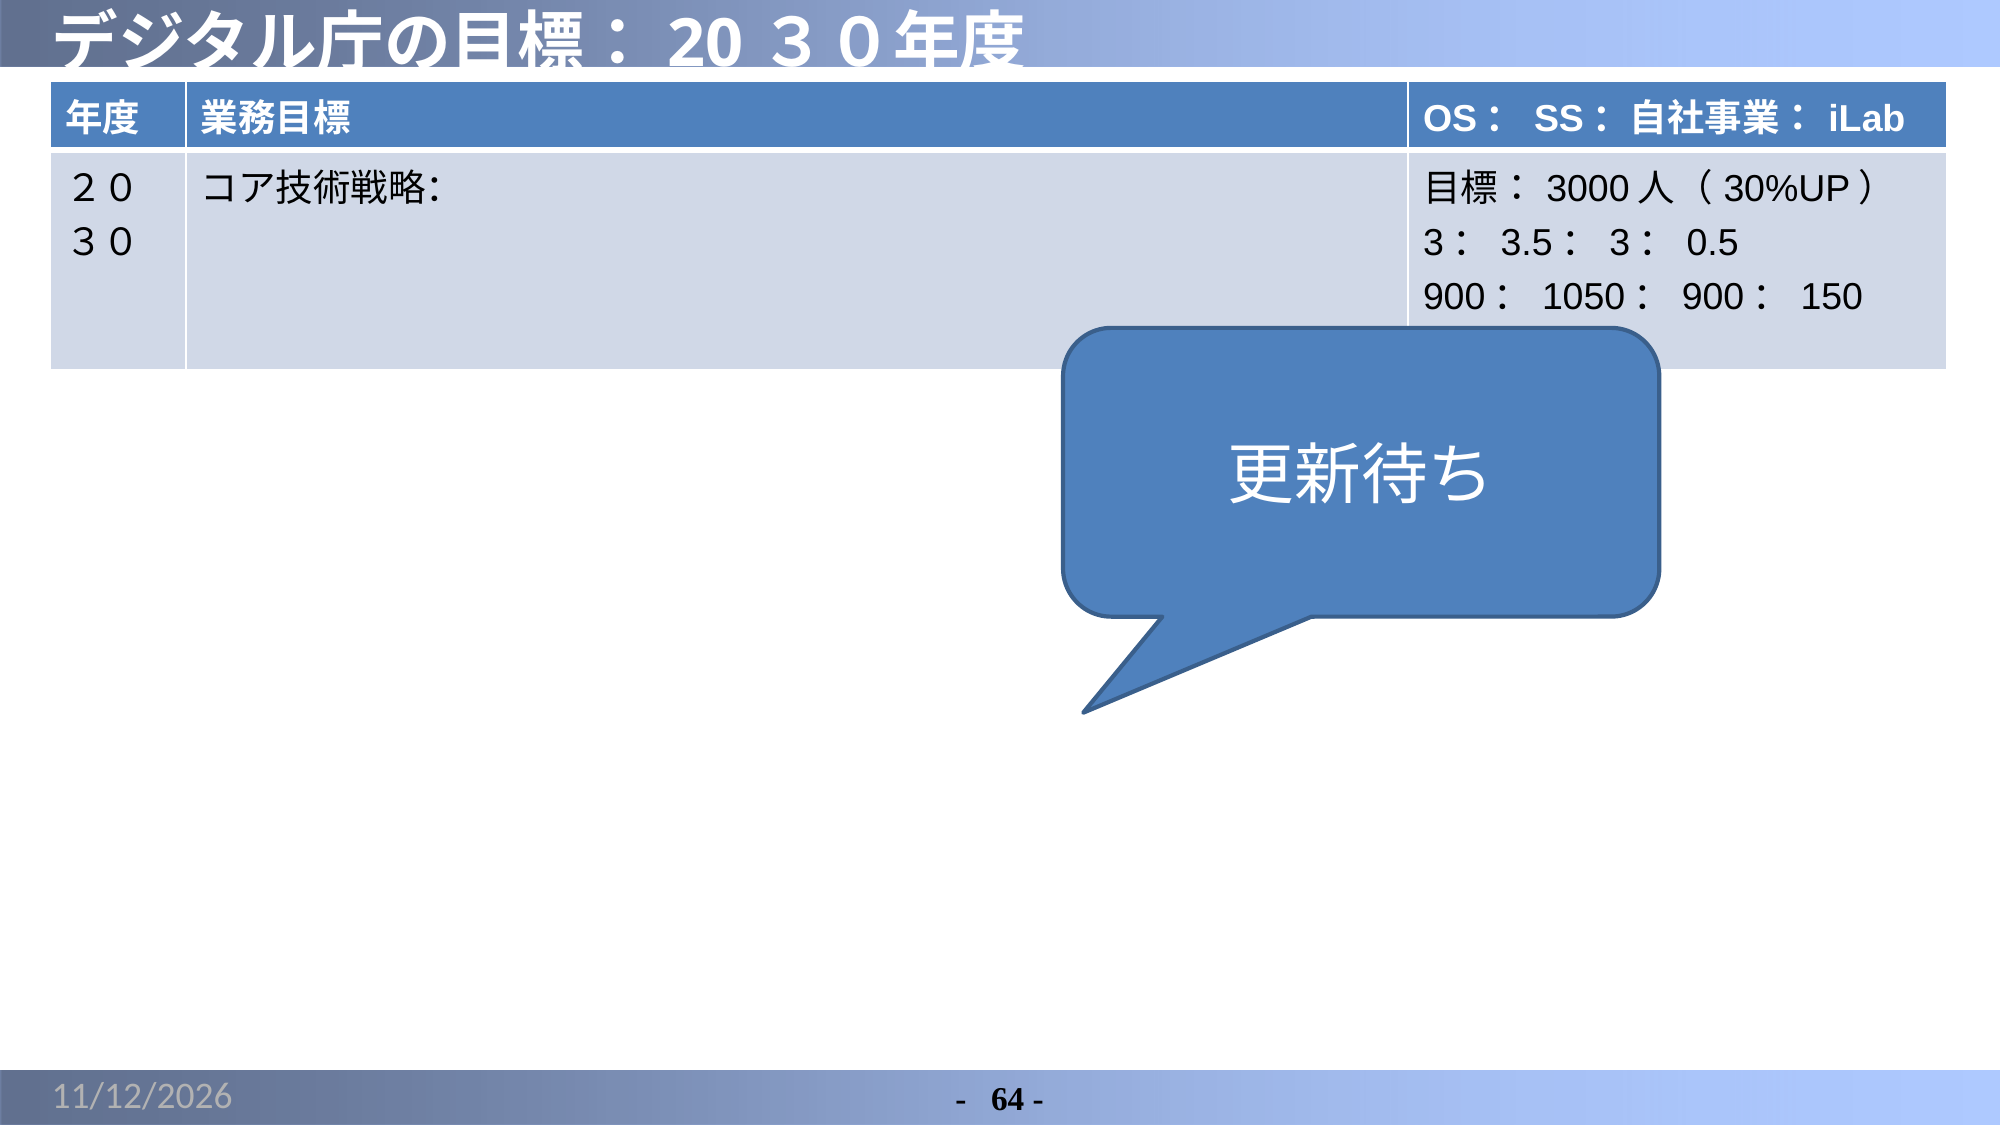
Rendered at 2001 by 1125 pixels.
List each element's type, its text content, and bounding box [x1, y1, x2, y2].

table_header 業務目標 [187, 82, 1407, 147]
table_cell 目標：3000人（30%UP） 3：3.5：3：0.5 900：1050：900：150 [1409, 153, 1946, 369]
text_box 更新待ち [1060, 325, 1662, 715]
slide_number - 64 - [934, 1078, 1063, 1117]
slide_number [51, 1071, 512, 1117]
table_cell ２０３０ [51, 153, 185, 369]
title デジタル庁の目標：20３０年度 [51, 0, 1921, 80]
table_header 年度 [51, 82, 185, 147]
table_header OS：SS：自社事業：iLab [1409, 82, 1946, 147]
table_cell コア技術戦略： [187, 153, 1407, 369]
